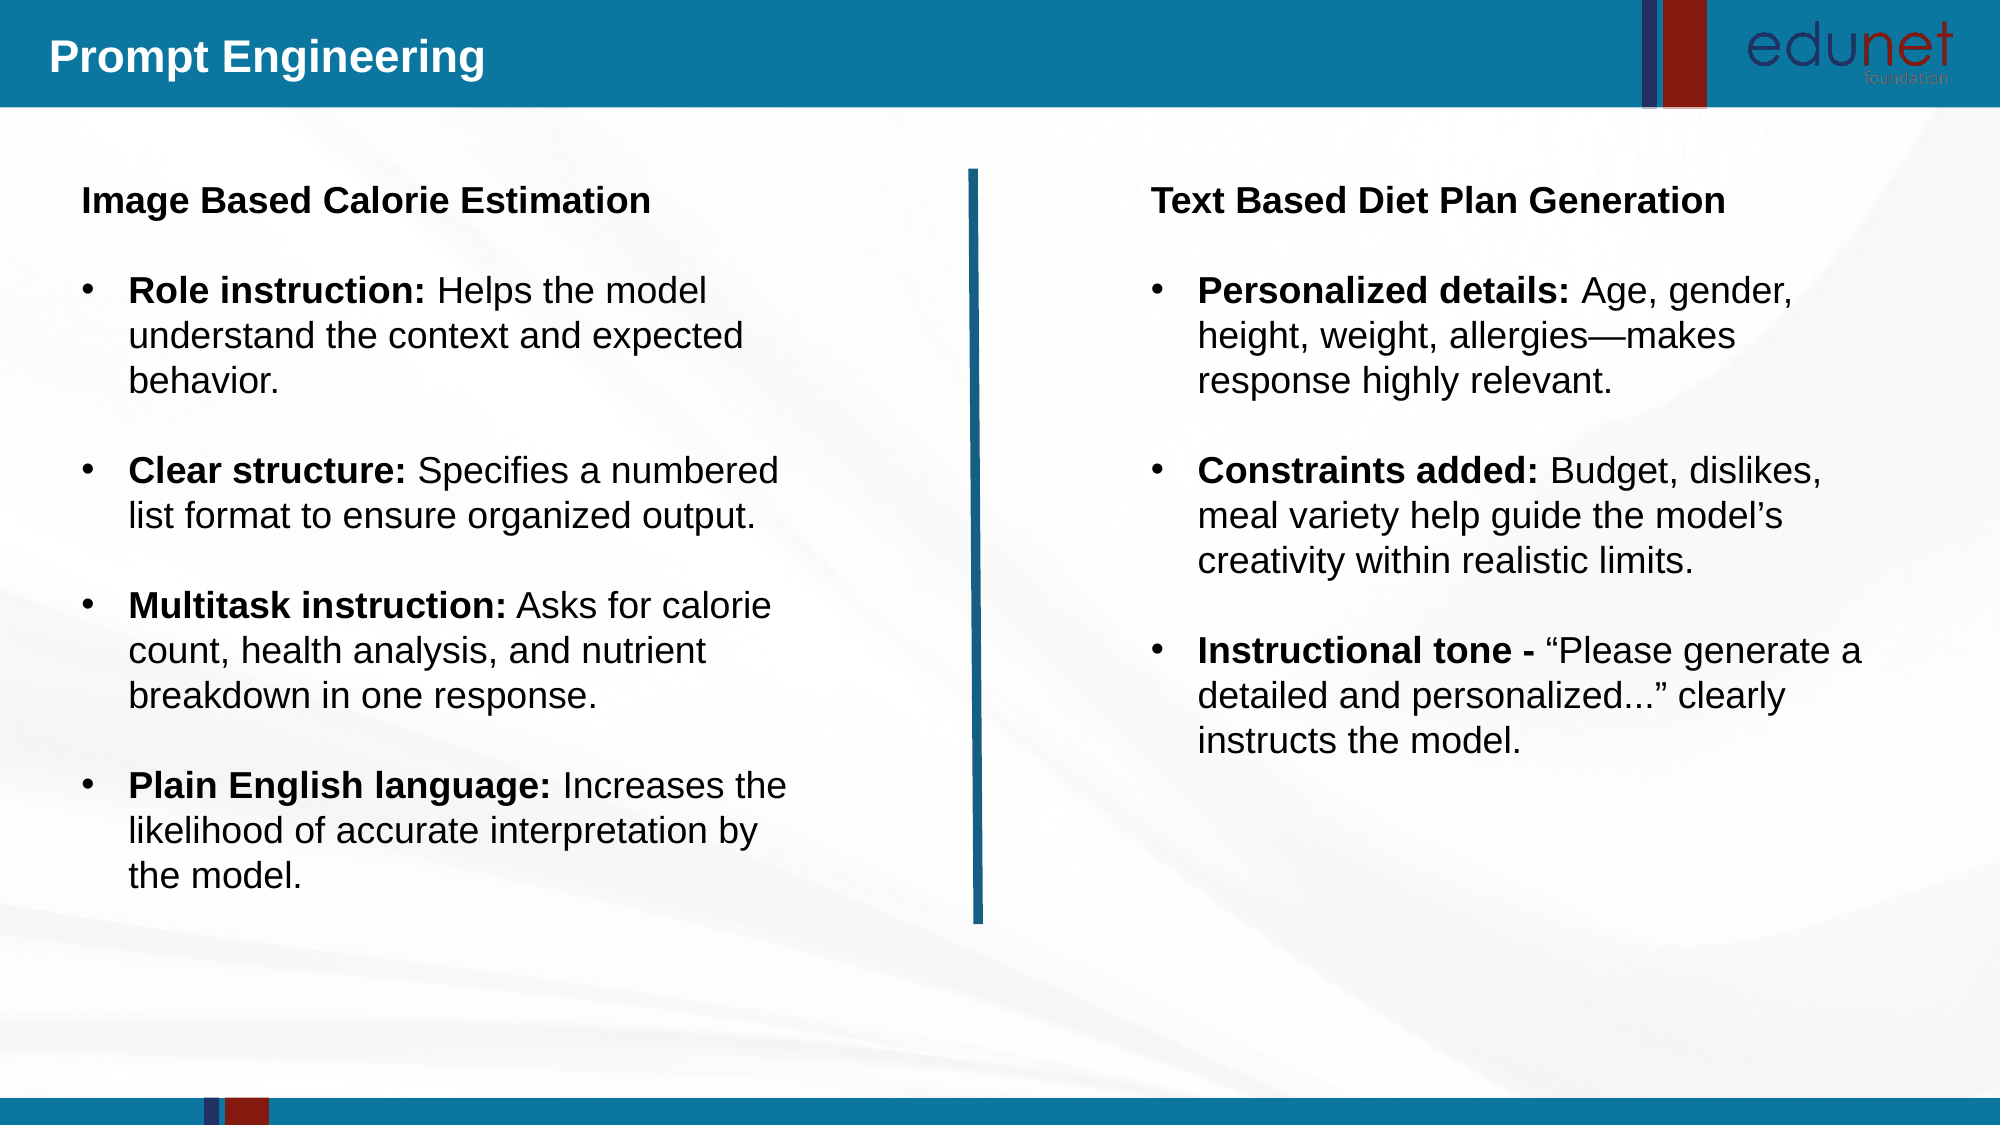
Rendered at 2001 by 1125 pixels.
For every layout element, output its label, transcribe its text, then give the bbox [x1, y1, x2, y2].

text_box Prompt Engineering [34, 18, 1966, 84]
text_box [972, 168, 979, 925]
text_box Image Based Calorie Estimation Role instruction: Helps the model understand the context and expected behavior. Clear structure: Specifies a numbered list format to ensure organized output. Multitask instruction: Asks for calorie count, health analysis, and nutrient breakdown in one response. Plain English language: Increases the likelihood of accurate interpretation by the model. [66, 168, 821, 949]
text_box Text Based Diet Plan Generation Personalized details: Age, gender, height, weight, allergies—makes response highly relevant. Constraints added: Budget, dislikes, meal variety help guide the model’s creativity within realistic limits. Instructional tone - “Please generate a detailed and personalized...” clearly instructs the model. [1136, 168, 1890, 769]
